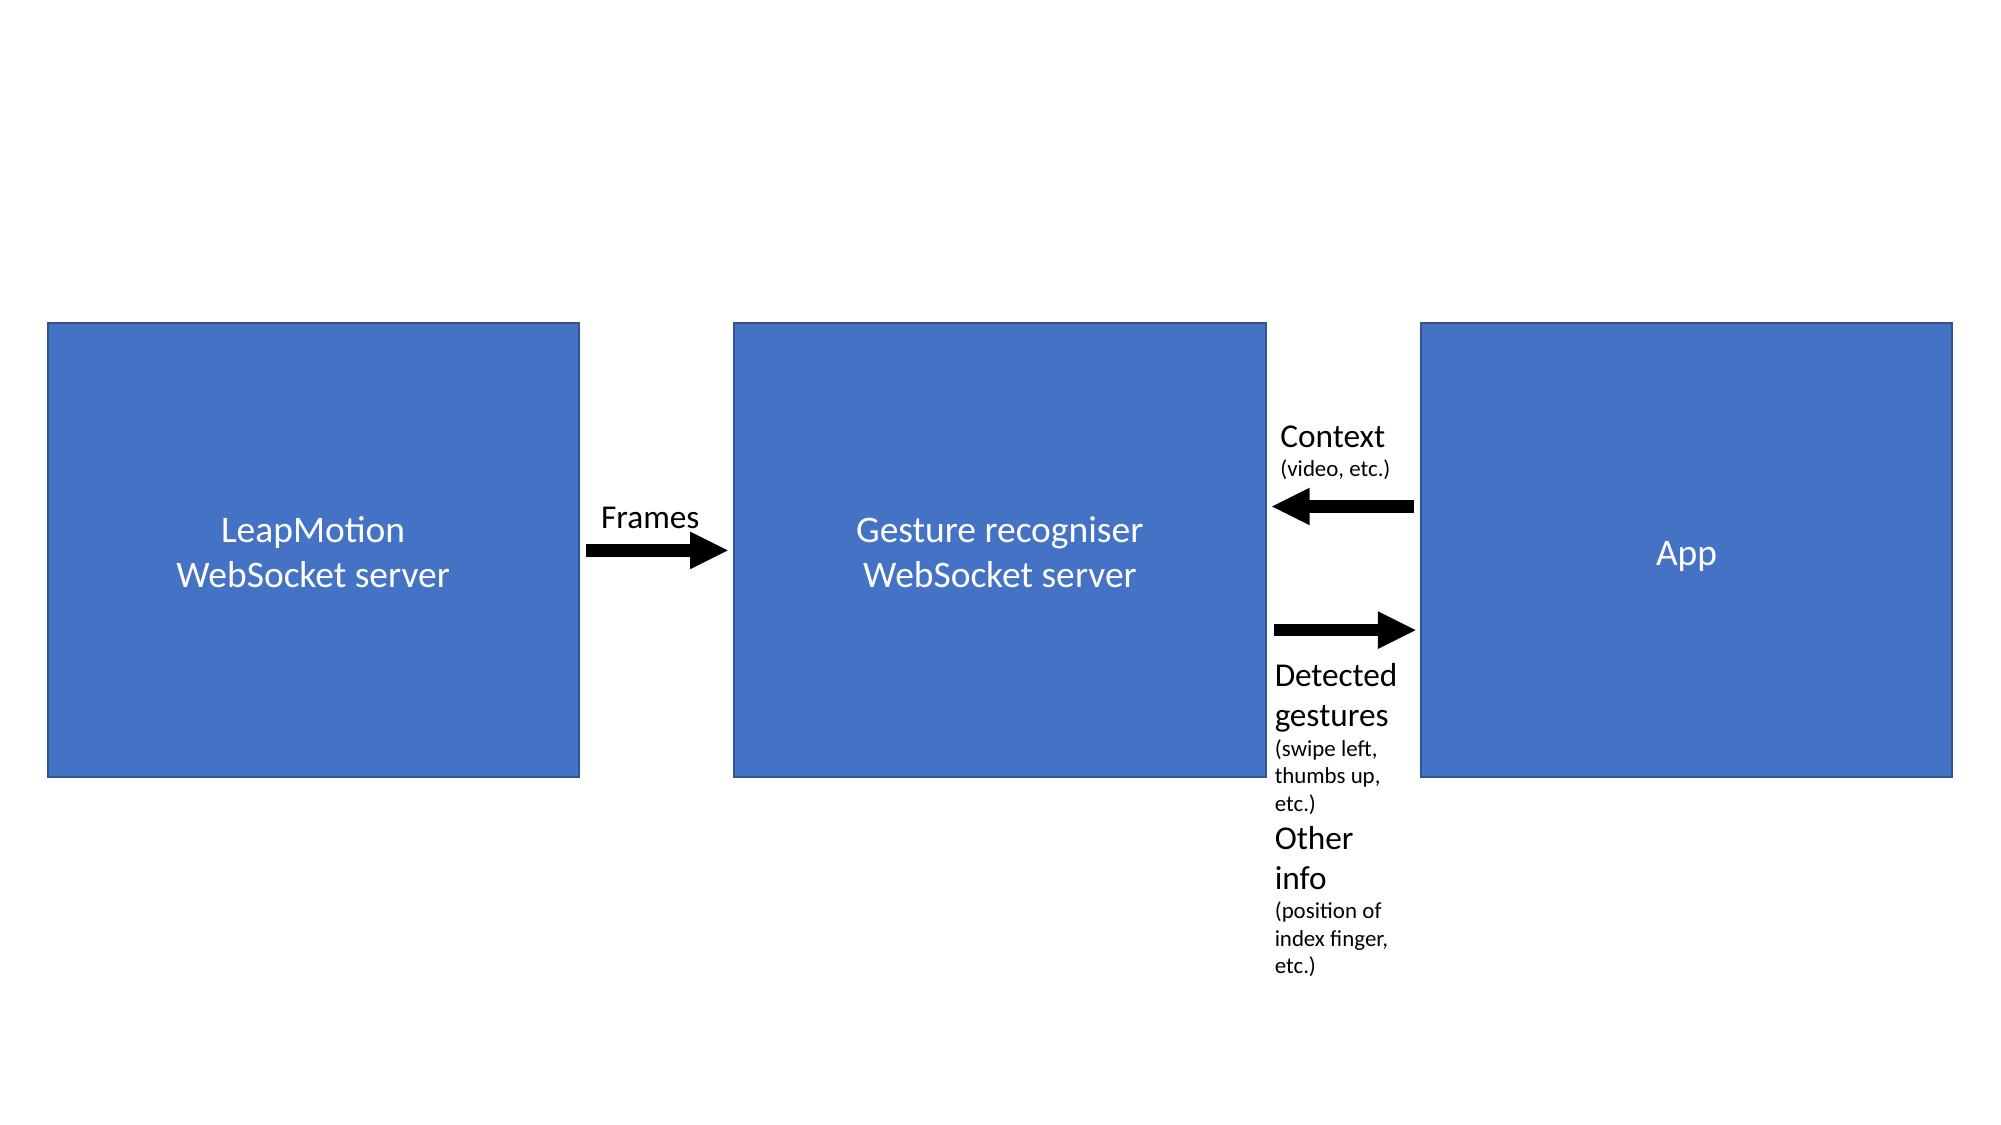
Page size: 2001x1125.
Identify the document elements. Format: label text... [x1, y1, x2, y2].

text_box LeapMotion WebSocket server [47, 322, 580, 778]
text_box Context (video, etc.) [1265, 406, 1415, 489]
text_box App [1420, 322, 1953, 778]
text_box Gesture recogniser WebSocket server [733, 322, 1267, 778]
text_box Frames [586, 487, 715, 543]
text_box Detected gestures (swipe left, thumbs up, etc.) Other info (position of index finger, etc.) [1259, 646, 1422, 986]
